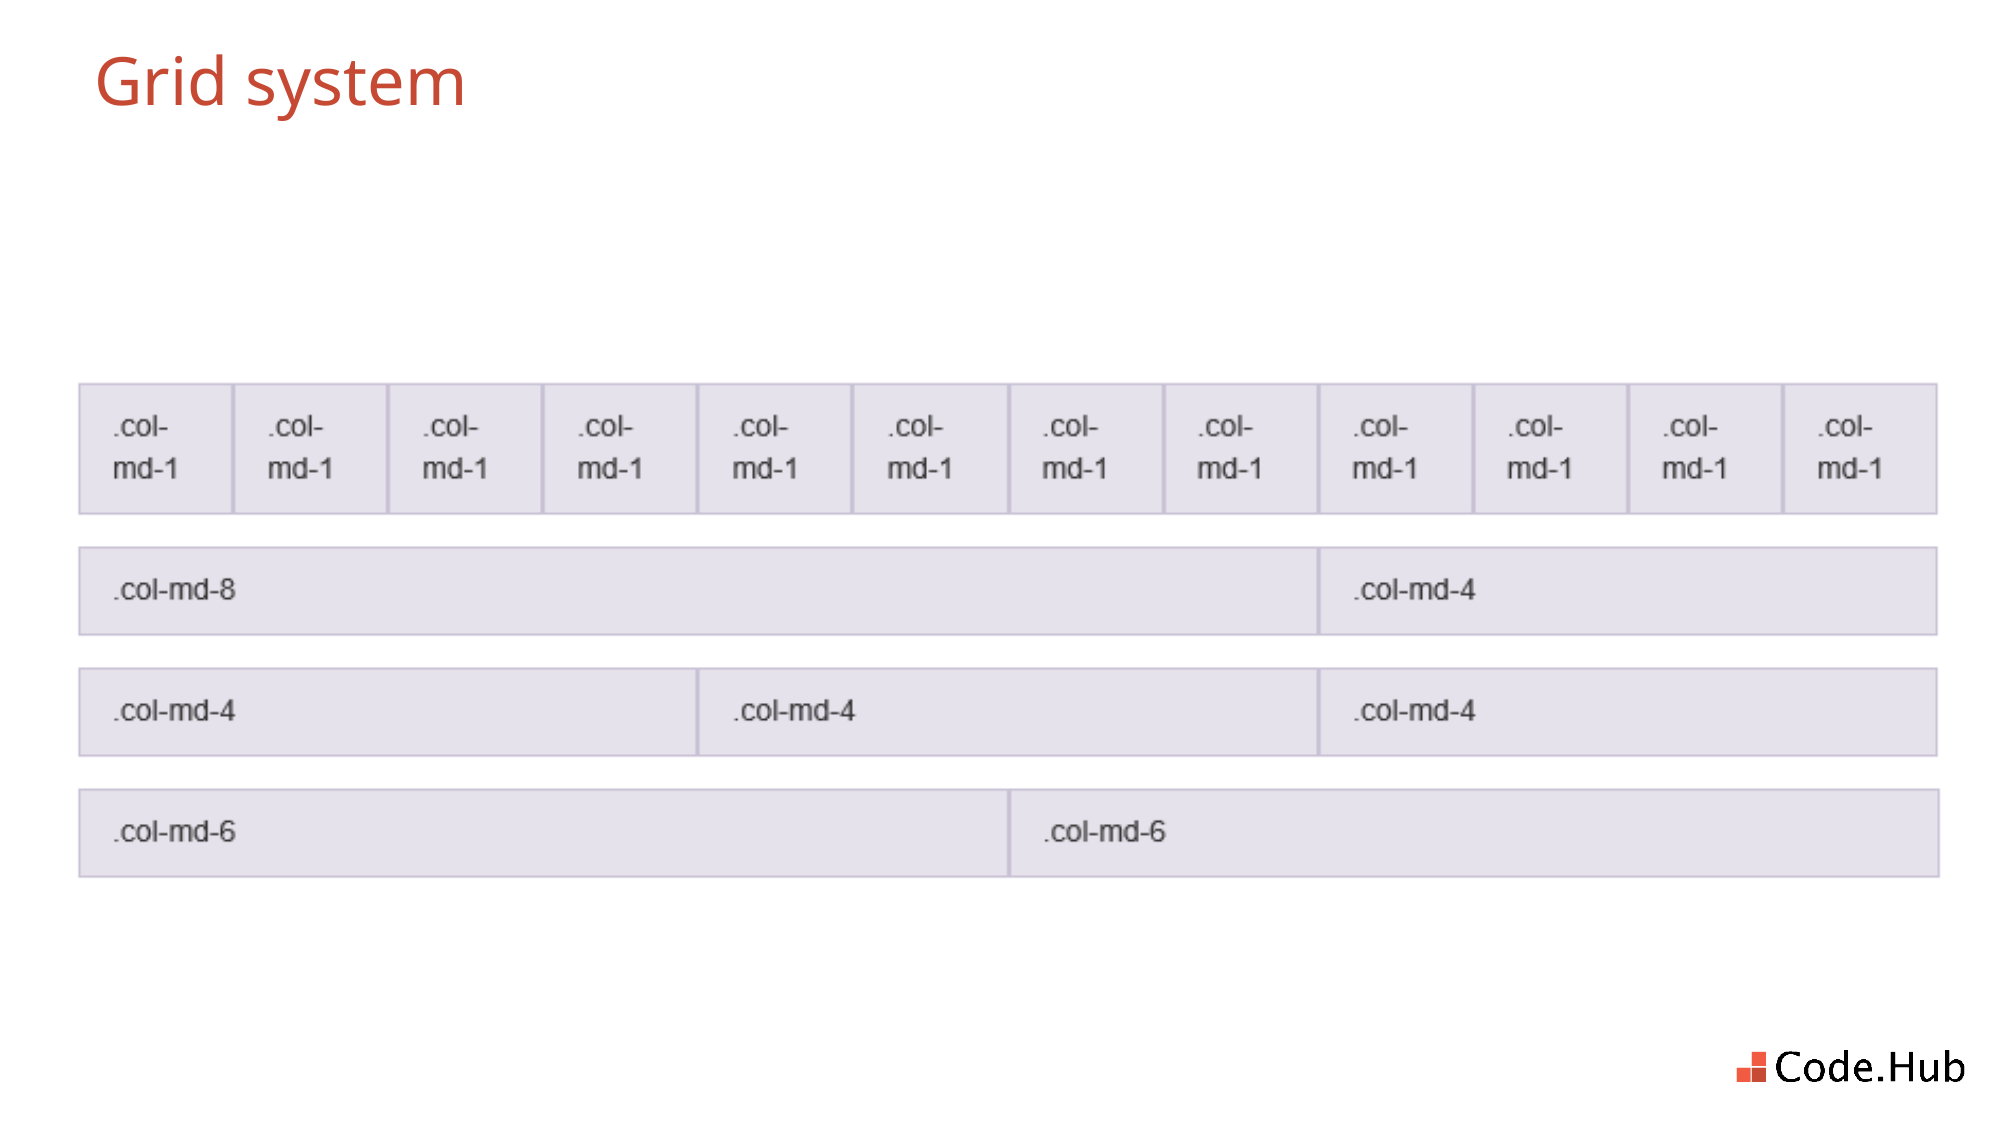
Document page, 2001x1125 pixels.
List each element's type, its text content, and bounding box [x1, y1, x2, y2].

title Grid system [94, 39, 1906, 120]
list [61, 373, 1951, 891]
picture [1728, 1038, 1971, 1095]
